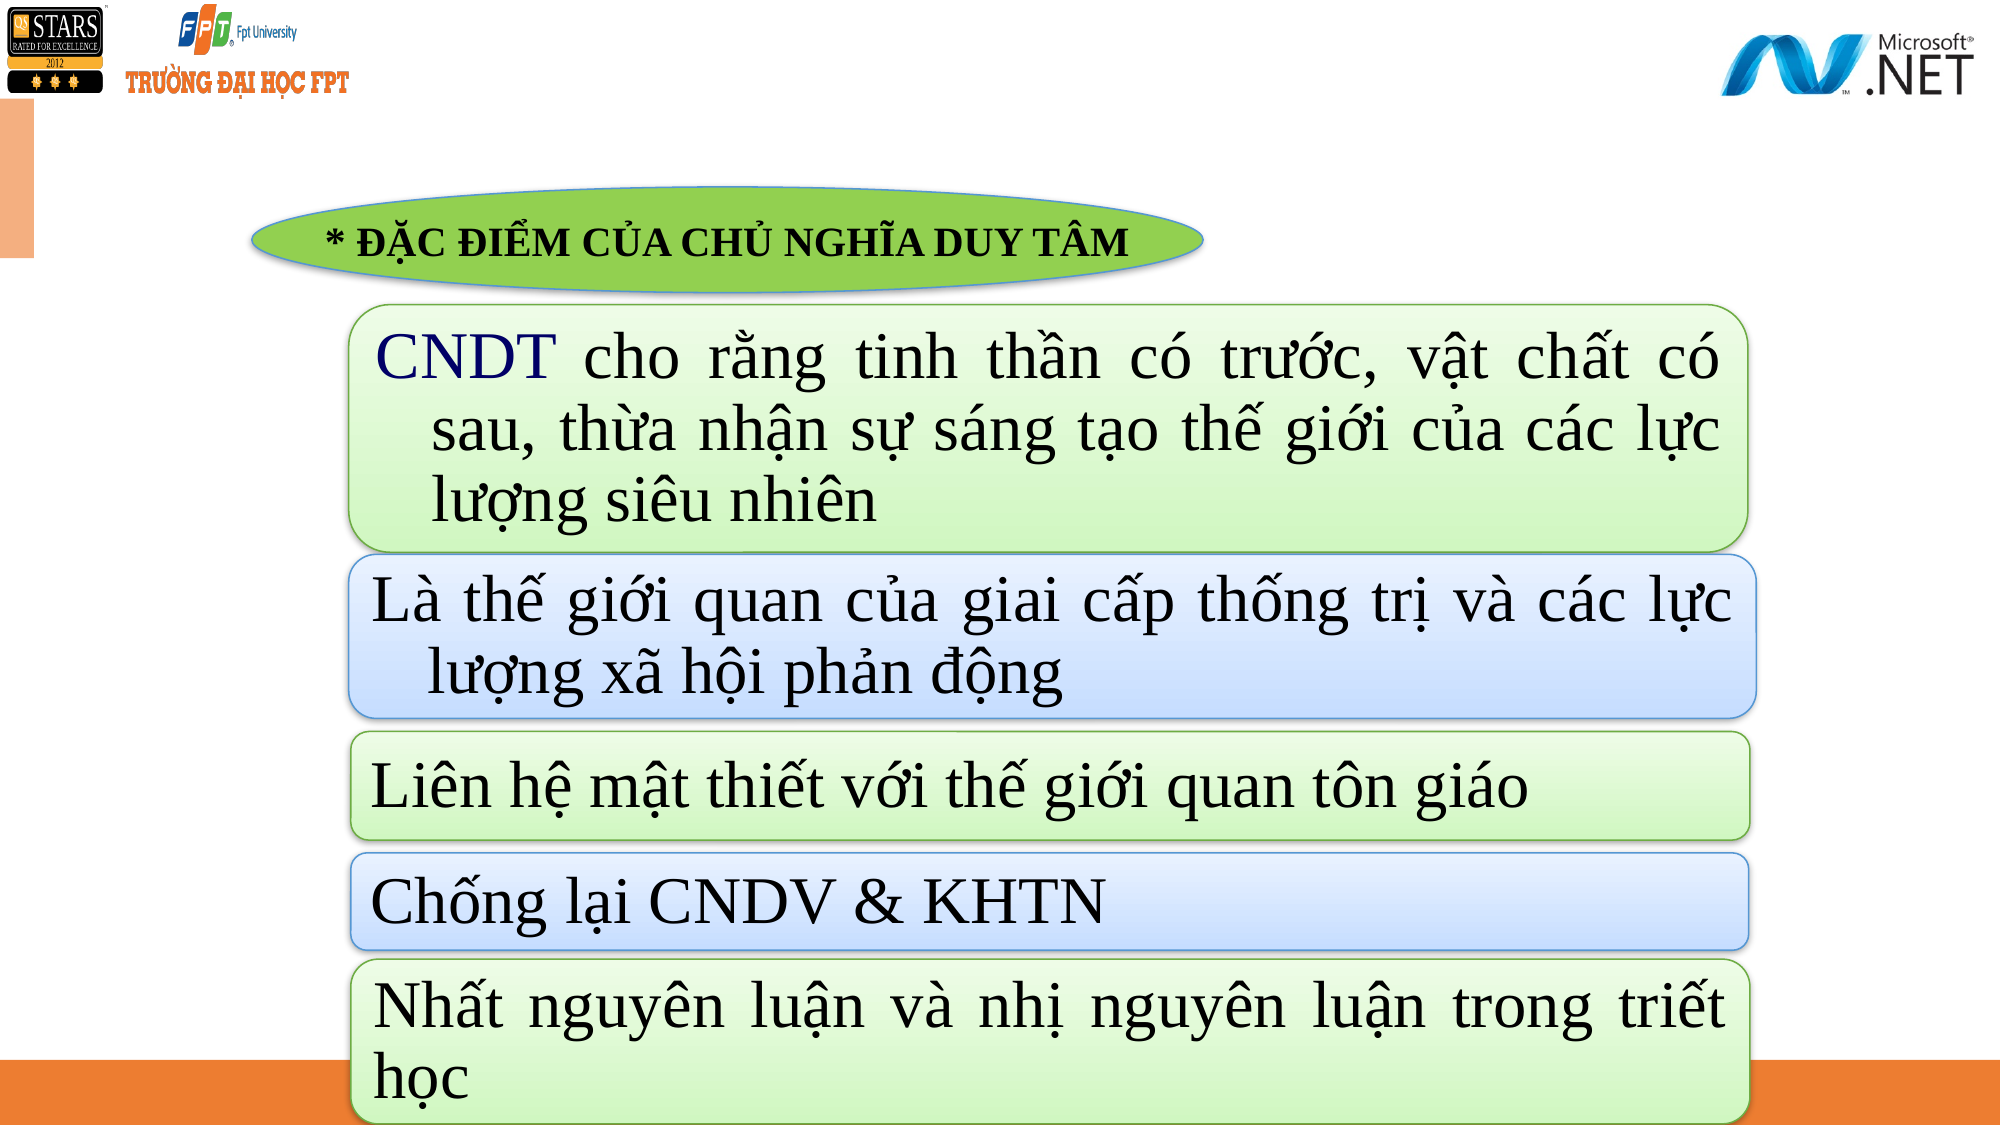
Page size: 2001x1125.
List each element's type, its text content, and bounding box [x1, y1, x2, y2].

text_box Nhất nguyên luận và nhị nguyên luận trong triết học [350, 958, 1751, 1125]
text_box Chống lại CNDV & KHTN [349, 852, 1750, 952]
text_box Liên hệ mật thiết với thế giới quan tôn giáo [349, 730, 1751, 841]
text_box CNDT cho rằng tinh thần có trước, vật chất có sau, thừa nhận sự sáng tạo thế giới của các lực lượng siêu nhiên [347, 303, 1749, 552]
picture [7, 4, 349, 99]
picture [1685, 0, 2001, 129]
text_box * ĐẶC ĐIỂM CỦA CHỦ NGHĨA DUY TÂM [251, 186, 1204, 294]
text_box Là thế giới quan của giai cấp thống trị và các lực lượng xã hội phản động [347, 553, 1758, 720]
